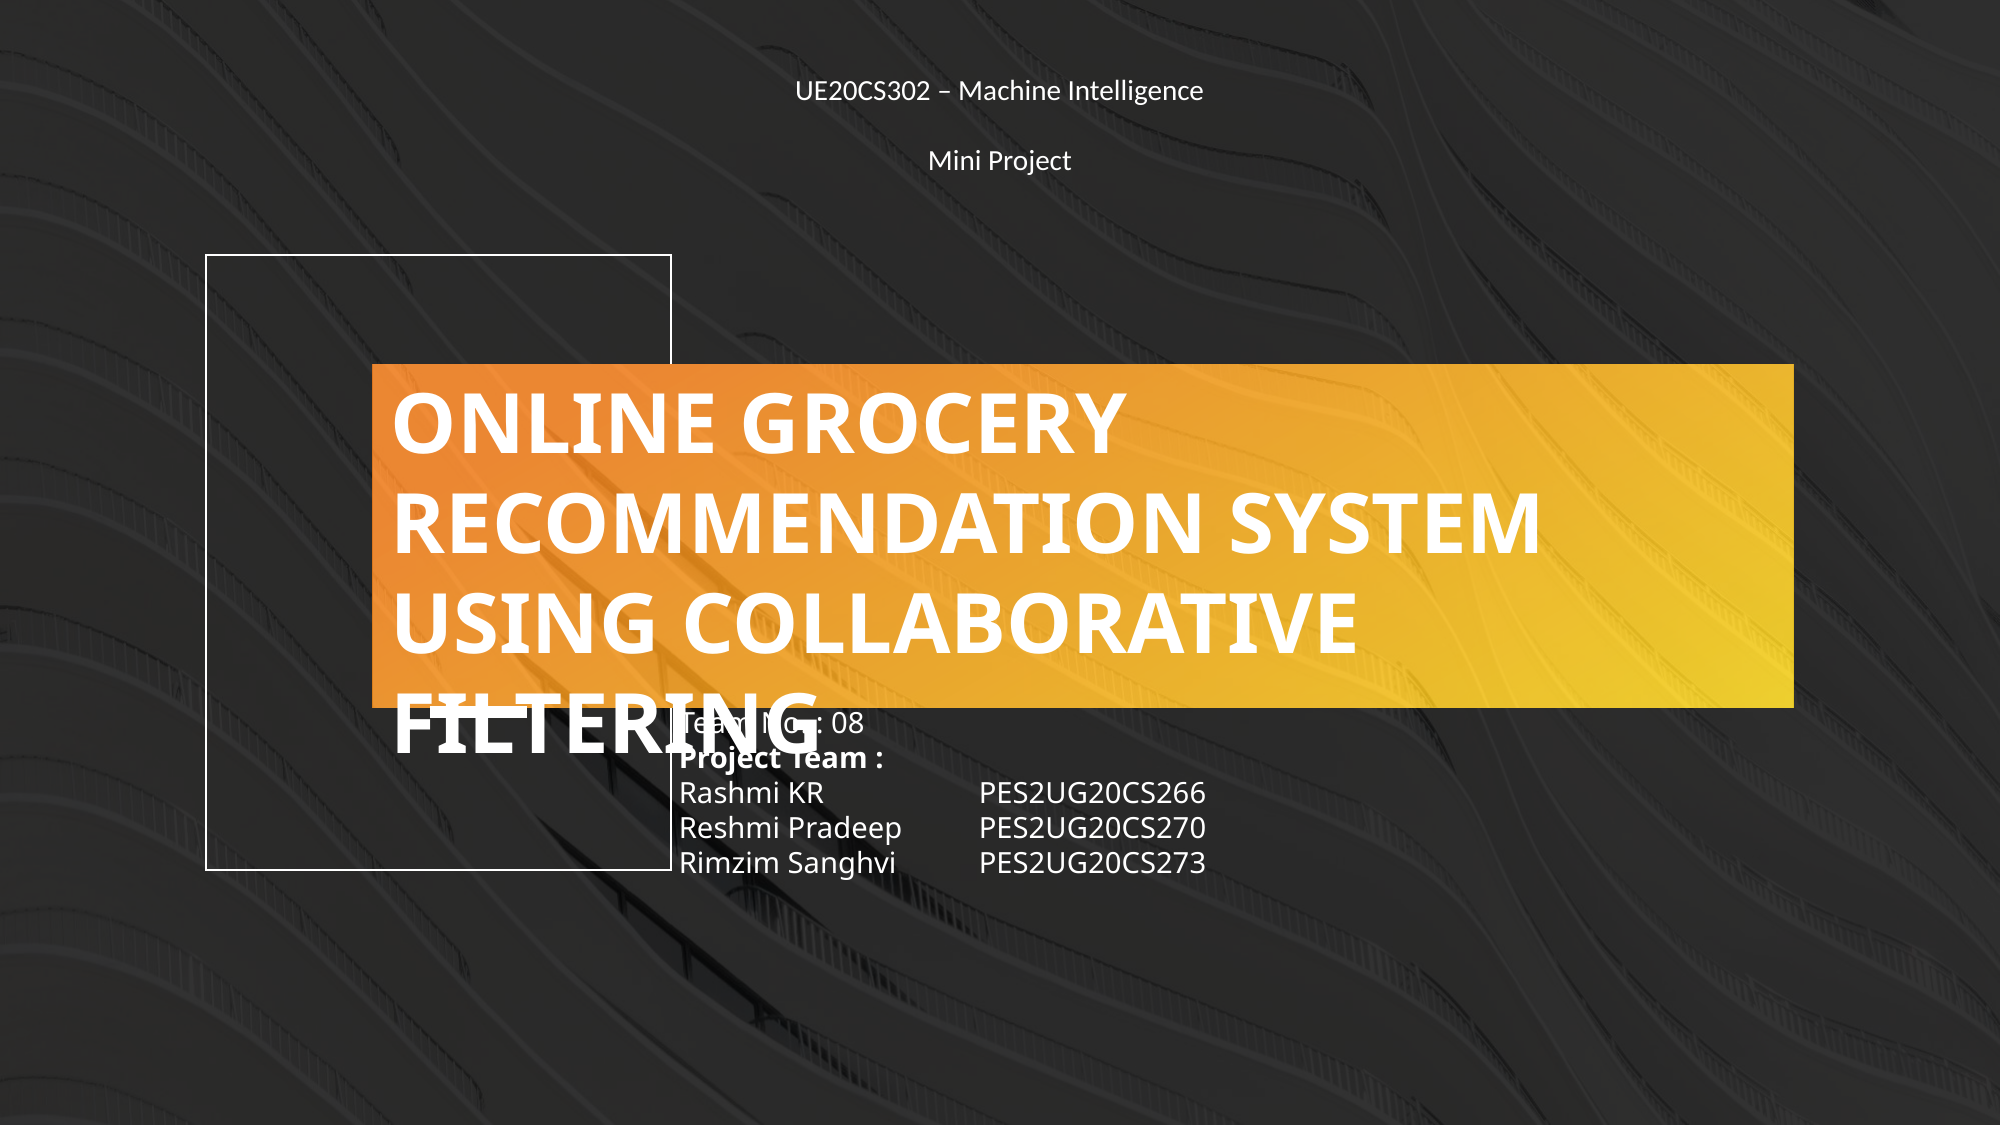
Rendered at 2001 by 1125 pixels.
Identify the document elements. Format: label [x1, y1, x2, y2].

text_box [390, 370, 1776, 881]
picture [0, 0, 2000, 1125]
